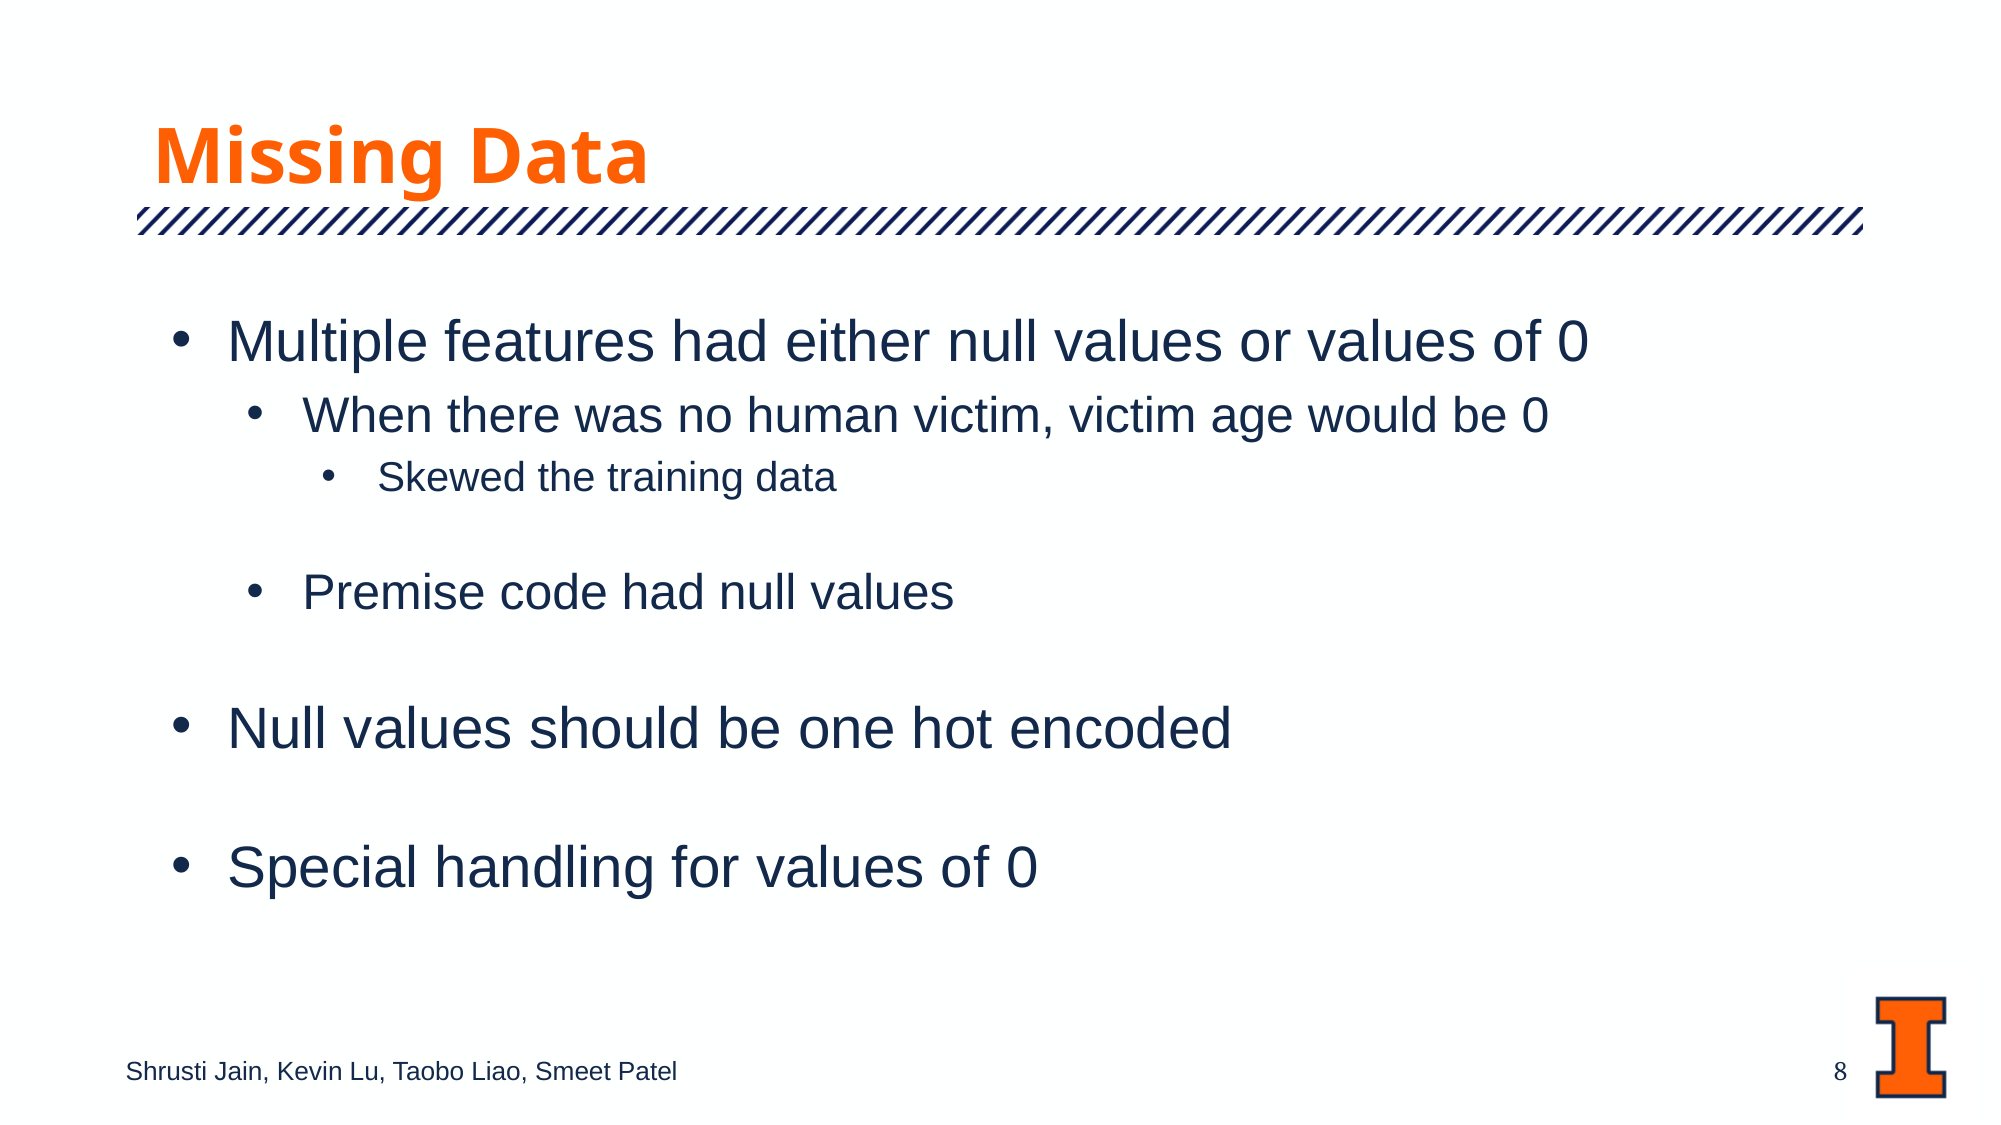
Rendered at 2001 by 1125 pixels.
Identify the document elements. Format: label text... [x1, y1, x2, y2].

picture [137, 208, 1863, 235]
title Missing Data [137, 109, 1863, 208]
list Shrusti Jain, Kevin Lu, Taobo Liao, Smeet Patel [110, 1050, 755, 1095]
picture [1848, 969, 1974, 1125]
slide_number ‹#› [1412, 1042, 1843, 1103]
list Multiple features had either null values or values of 0 When there was no human victim, victim age would be 0 Skewed the training data Premise code had null values Null values should be one hot encoded Special handling for values of 0 [137, 285, 1863, 1078]
